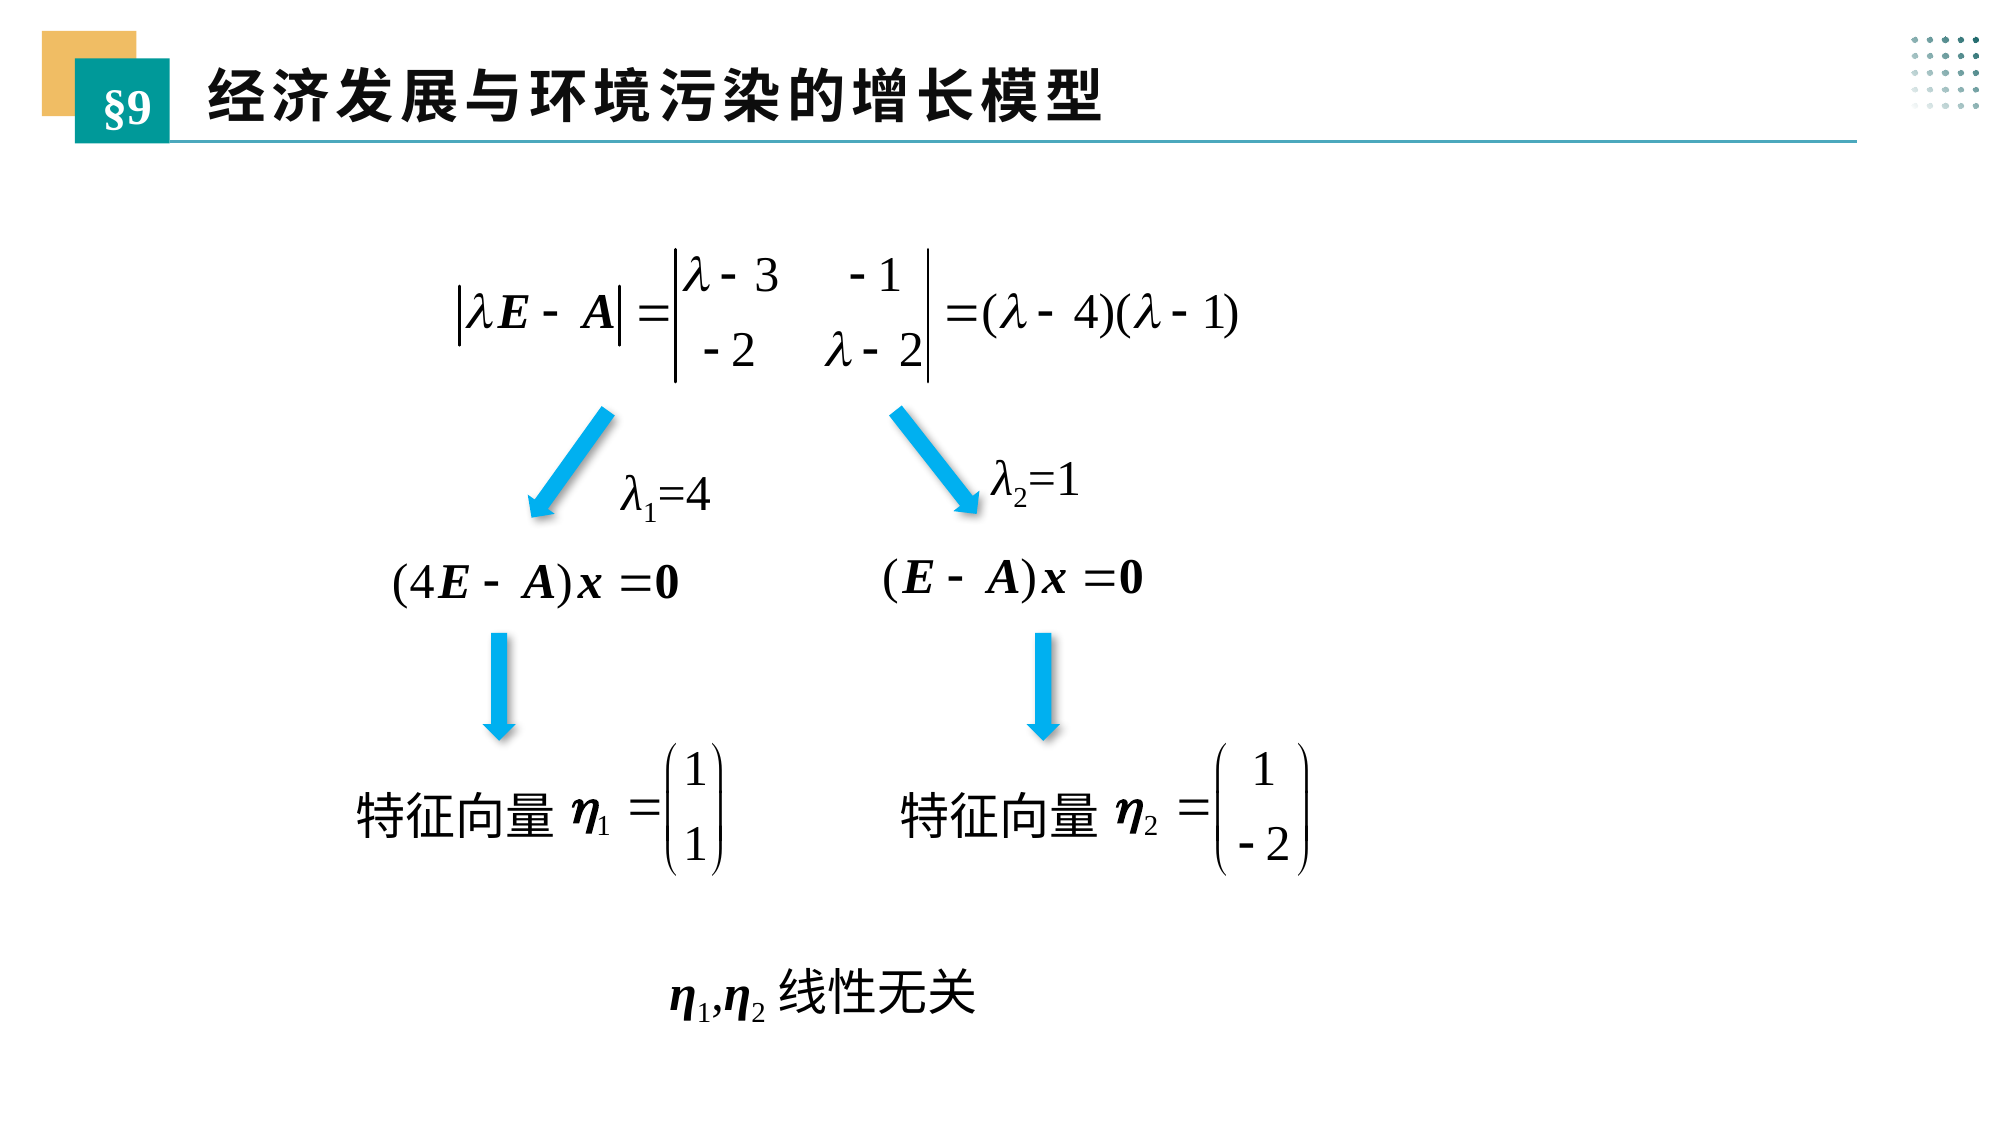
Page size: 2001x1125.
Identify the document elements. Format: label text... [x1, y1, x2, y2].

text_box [79, 51, 1136, 143]
text_box λ1=4 [606, 418, 763, 536]
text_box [389, 558, 684, 615]
text_box [890, 406, 979, 513]
text_box λ2=1 [976, 403, 1133, 521]
text_box [529, 407, 614, 517]
text_box 特征向量 [340, 747, 569, 853]
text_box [569, 739, 733, 881]
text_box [879, 553, 1147, 611]
text_box [484, 633, 514, 740]
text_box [1114, 739, 1319, 881]
text_box 特征向量 [884, 747, 1114, 853]
text_box η1,η2线性无关 [654, 918, 1044, 1036]
text_box [1029, 633, 1058, 740]
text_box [454, 244, 1244, 387]
